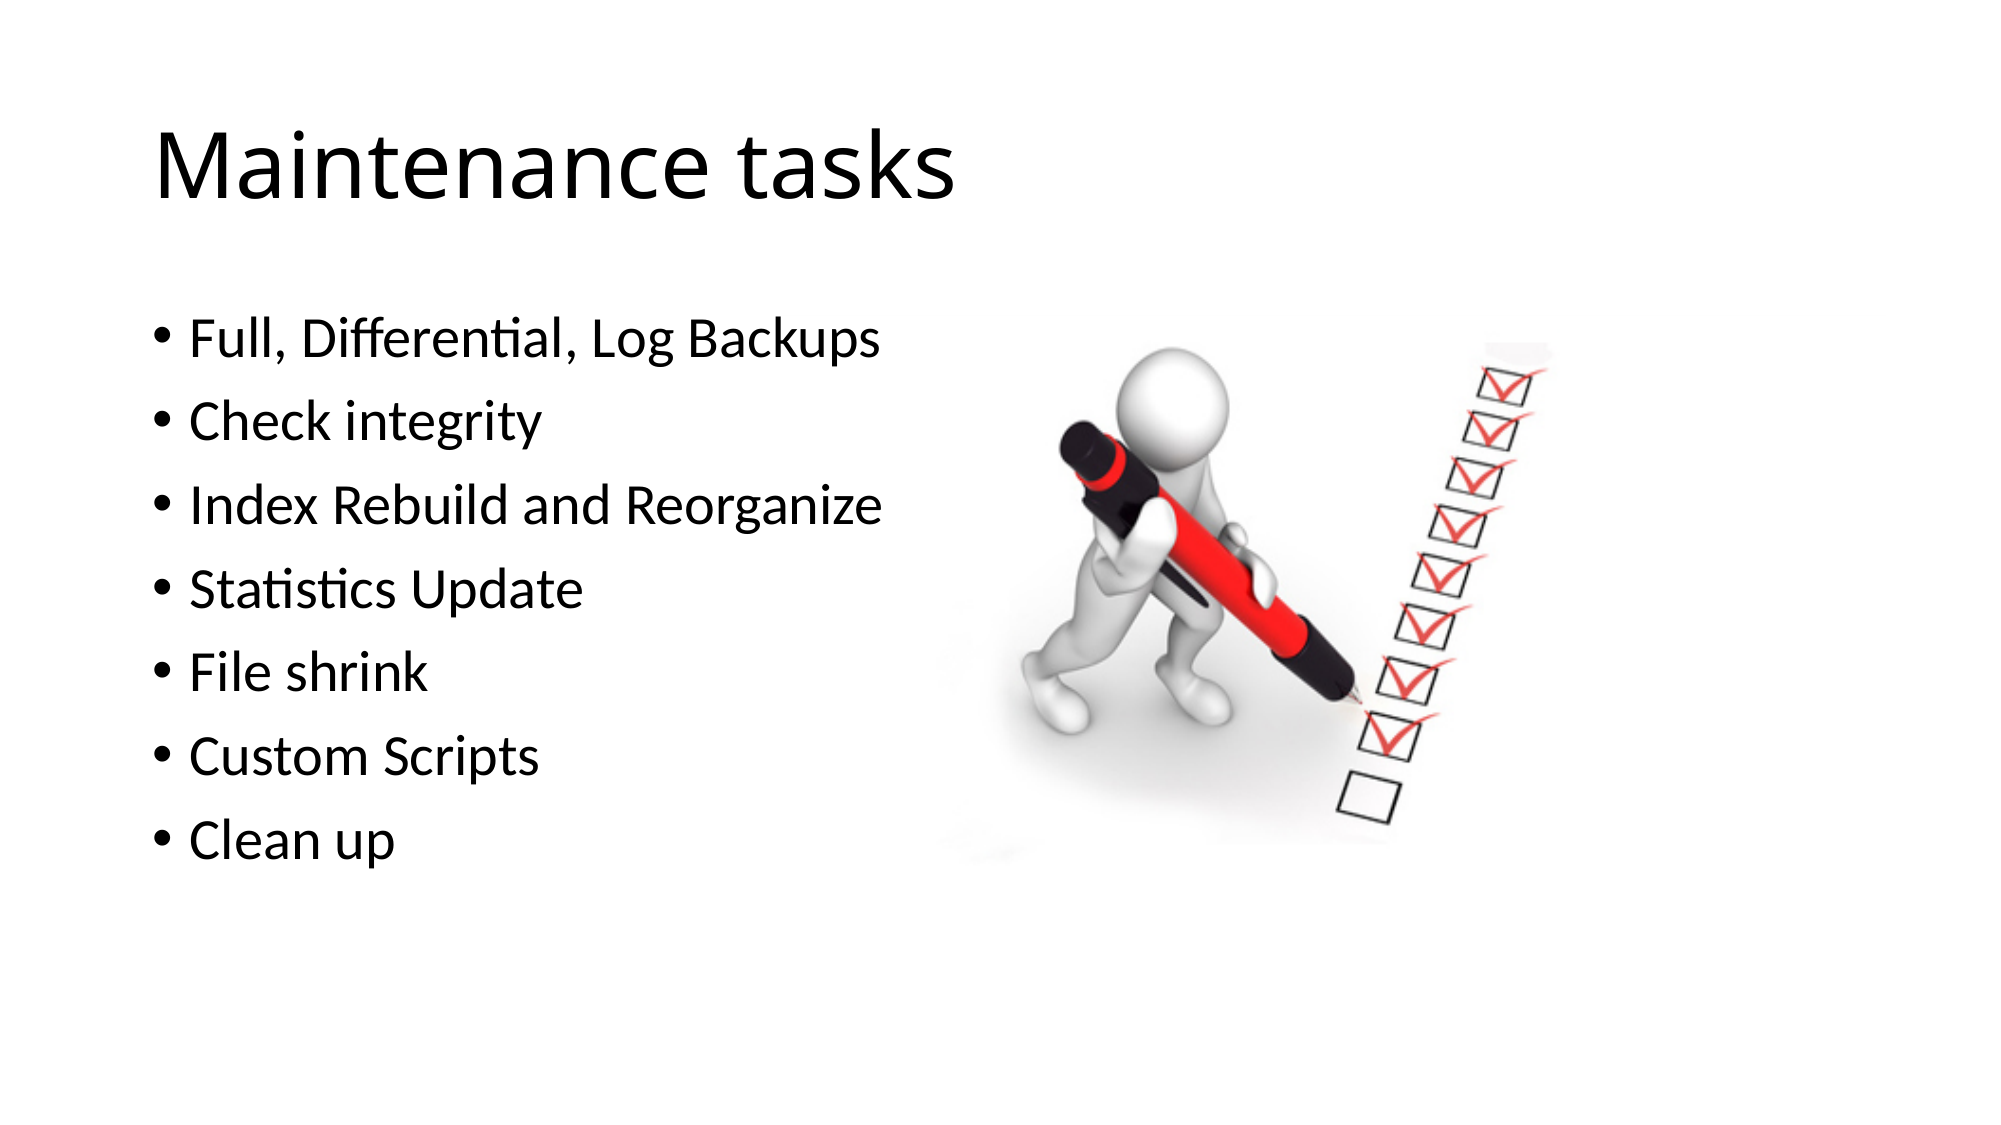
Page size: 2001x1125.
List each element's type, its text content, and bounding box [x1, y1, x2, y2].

title Maintenance tasks [137, 59, 1863, 278]
list Full, Differential, Log Backups Check integrity Index Rebuild and Reorganize Statistics Update File shrink Custom Scripts Clean up [137, 299, 920, 1014]
picture [771, 314, 1886, 878]
